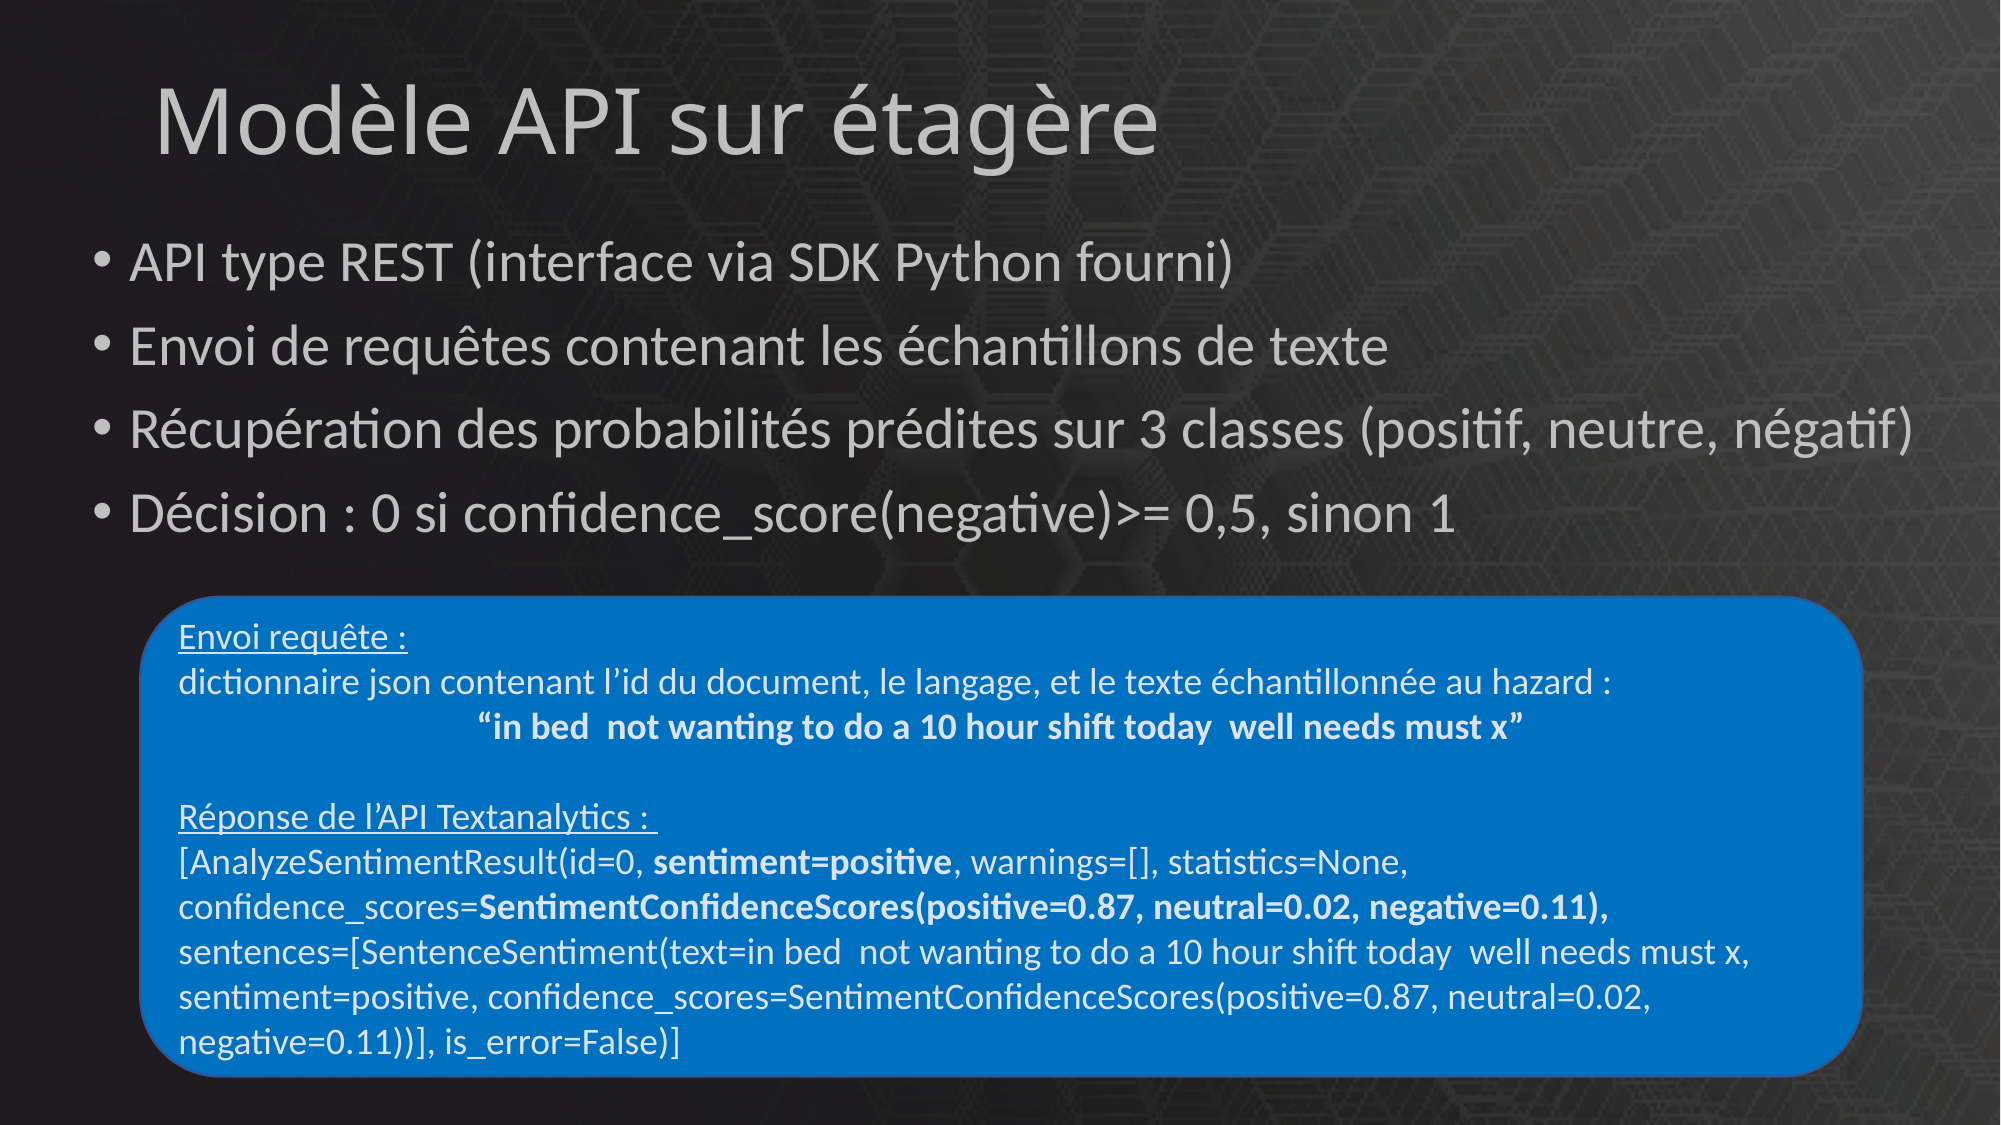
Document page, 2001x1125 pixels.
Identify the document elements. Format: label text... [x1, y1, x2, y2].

picture [0, 0, 2001, 1125]
title Modèle API sur étagère [137, 16, 1863, 223]
text_box Envoi requête : dictionnaire json contenant l’id du document, le langage, et le texte échantillonnée au hazard : “in bed not wanting to do a 10 hour shift today well needs must x” Réponse de l’API Textanalytics : [AnalyzeSentimentResult(id=0, sentiment=positive, warnings=[], statistics=None, confidence_scores=SentimentConfidenceScores(positive=0.87, neutral=0.02, negative=0.11), sentences=[SentenceSentiment(text=in bed not wanting to do a 10 hour shift today well needs must x, sentiment=positive, confidence_scores=SentimentConfidenceScores(positive=0.87, neutral=0.02, negative=0.11))], is_error=False)] [139, 595, 1864, 1078]
list API type REST (interface via SDK Python fourni) Envoi de requêtes contenant les échantillons de texte Récupération des probabilités prédites sur 3 classes (positif, neutre, négatif) Décision : 0 si confidence_score(negative)>= 0,5, sinon 1 [77, 223, 2000, 608]
